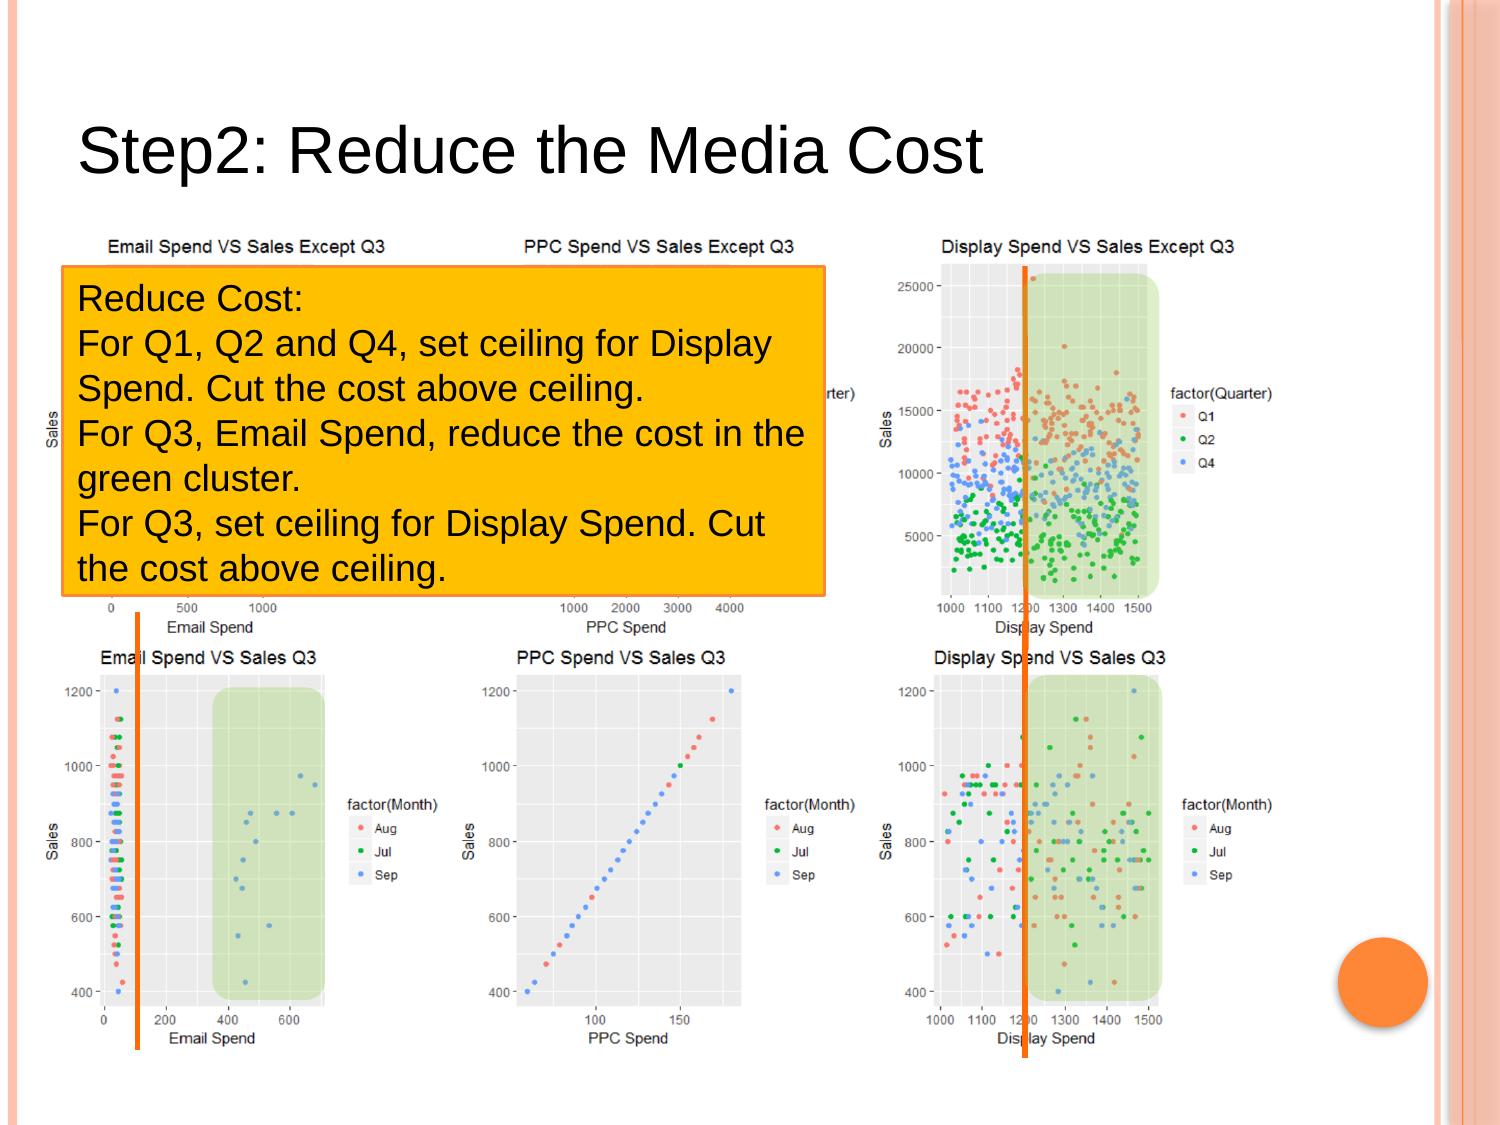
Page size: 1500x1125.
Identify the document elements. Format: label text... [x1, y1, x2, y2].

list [36, 236, 1281, 1051]
text_box Step2: Reduce the Media Cost [62, 99, 1438, 195]
